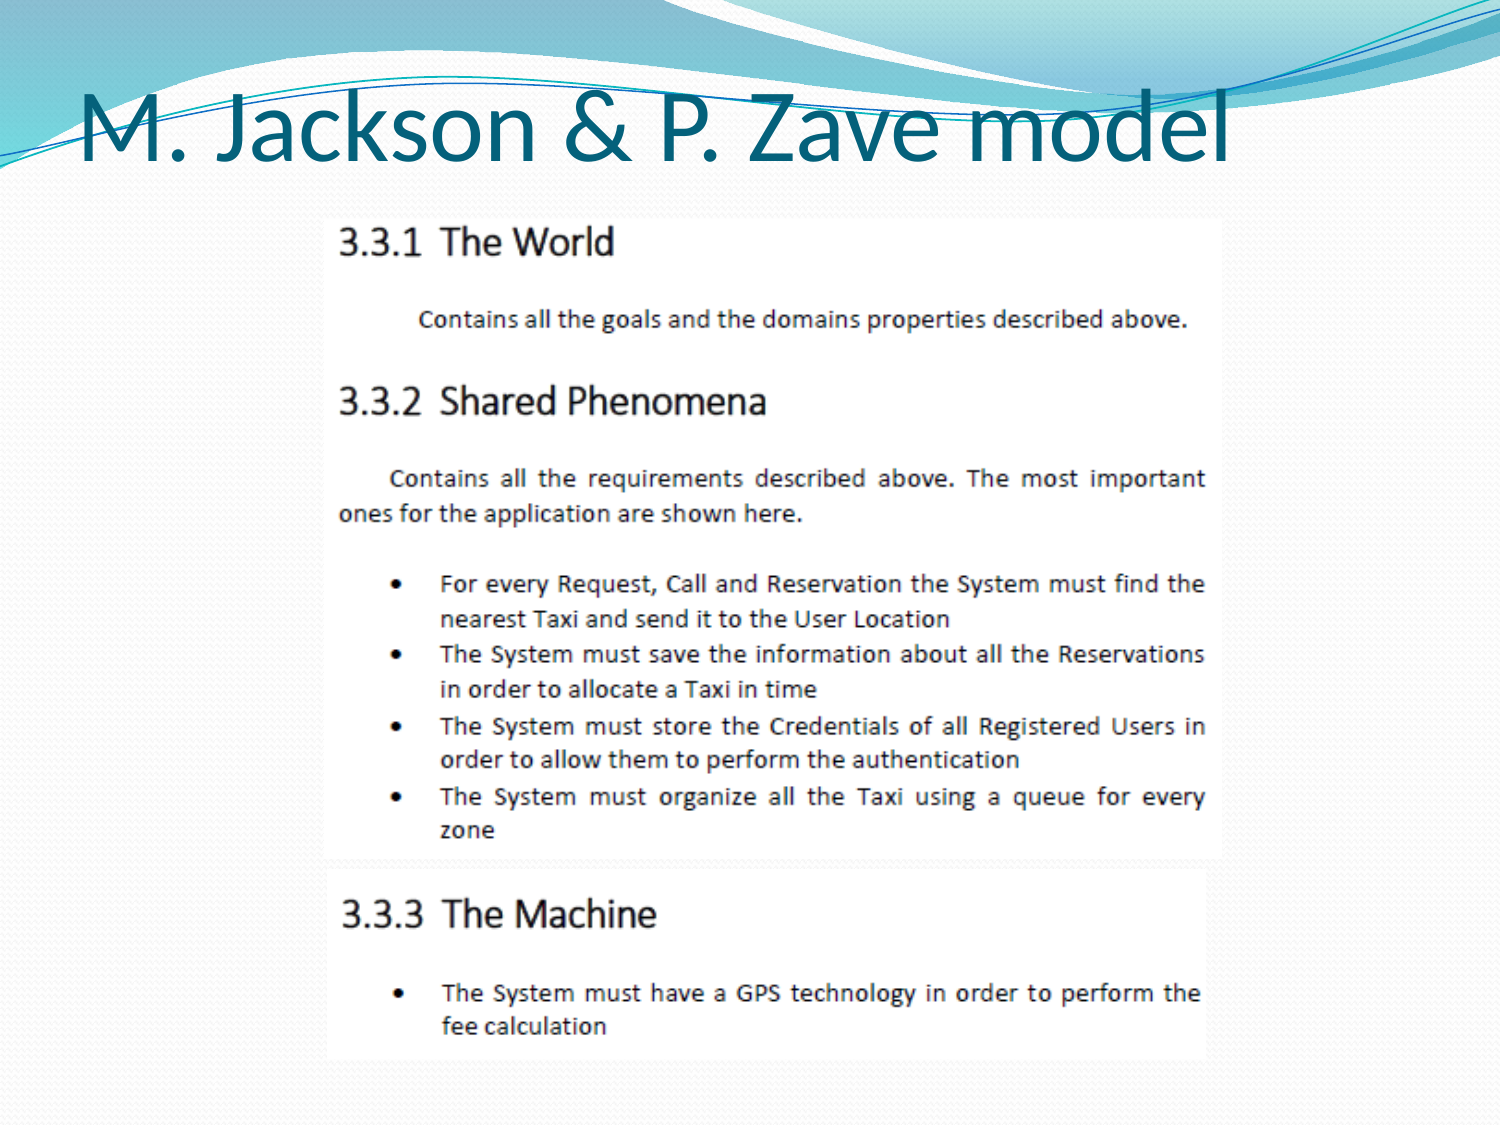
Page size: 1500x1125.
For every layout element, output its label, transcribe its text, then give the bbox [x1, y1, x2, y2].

picture [324, 219, 1222, 859]
title M. Jackson & P. Zave model [76, 30, 1427, 183]
picture [326, 869, 1207, 1059]
